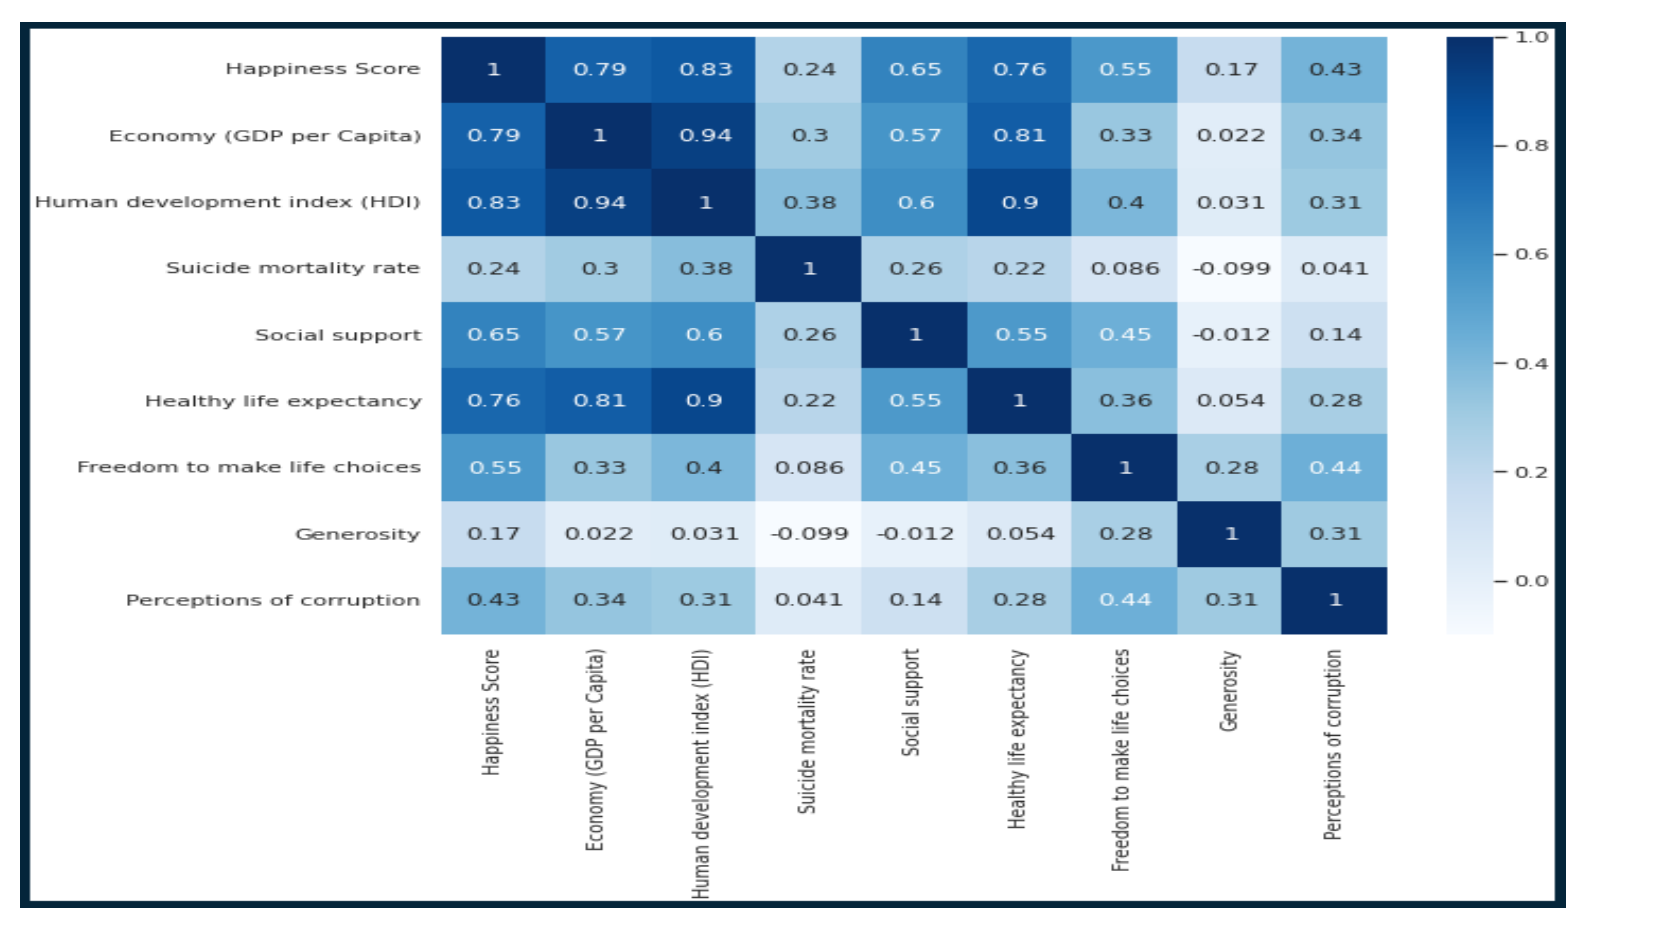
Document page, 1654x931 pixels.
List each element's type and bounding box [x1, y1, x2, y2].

picture [20, 21, 1566, 909]
